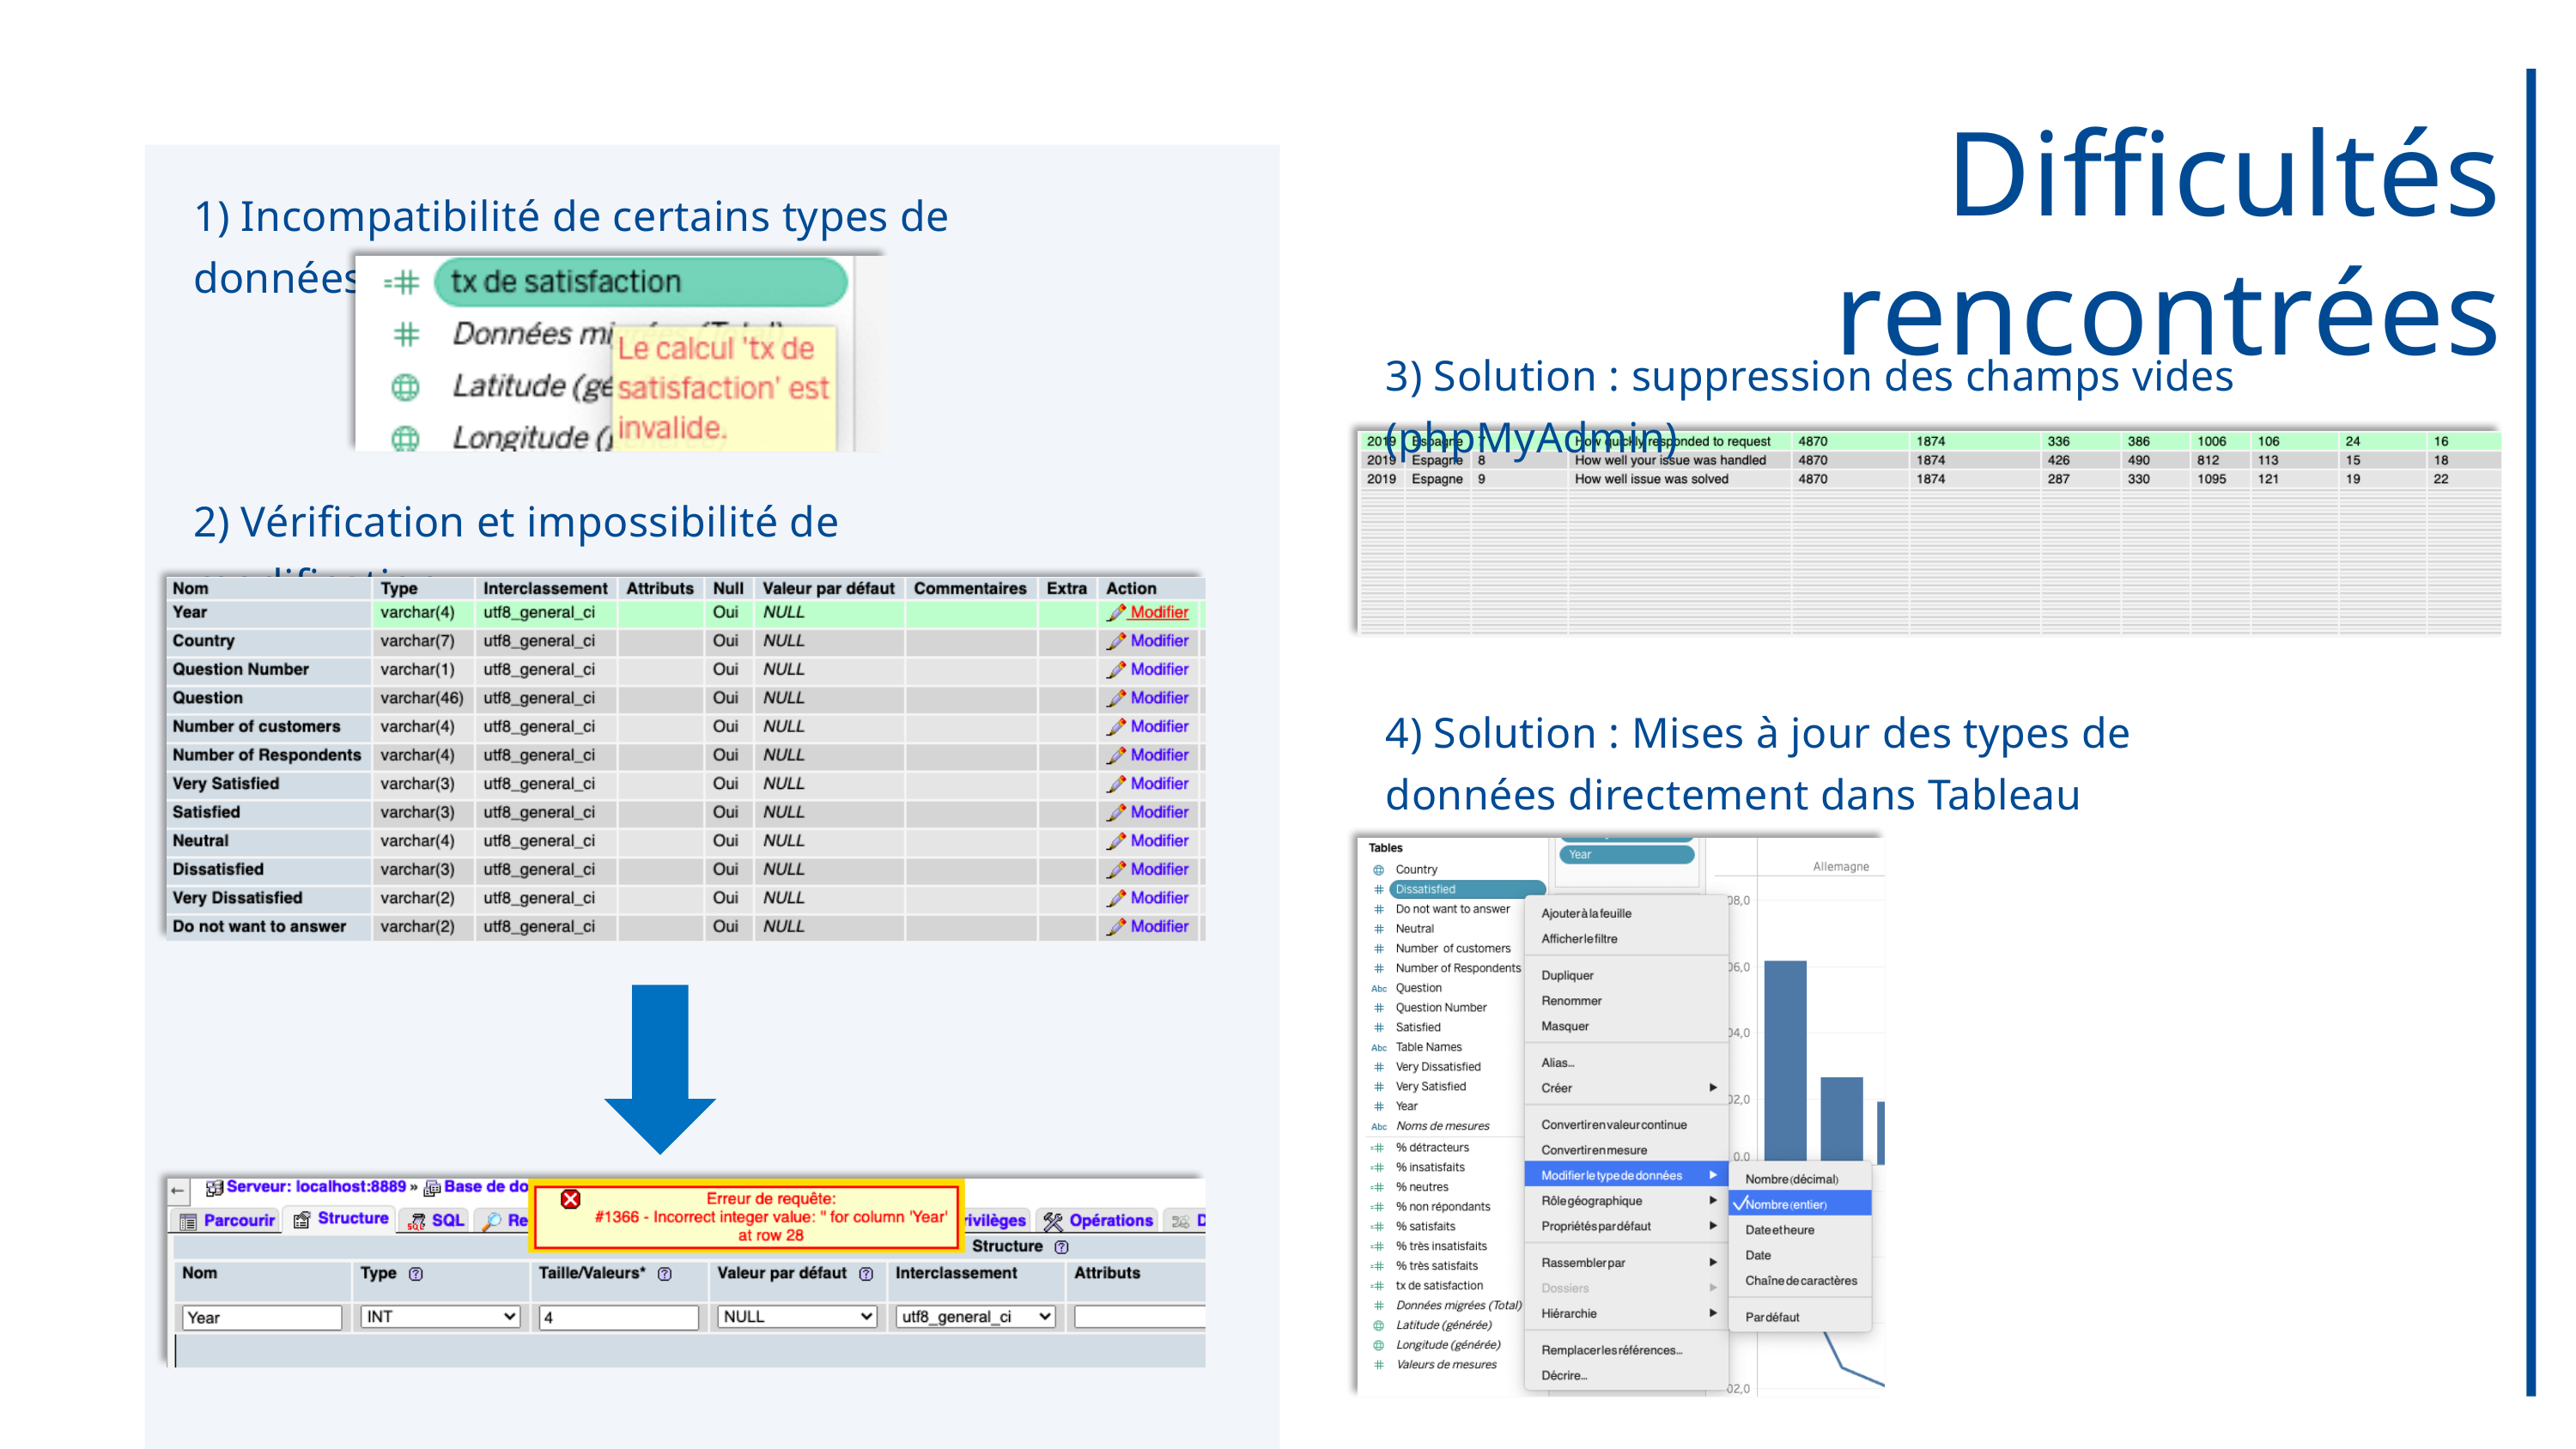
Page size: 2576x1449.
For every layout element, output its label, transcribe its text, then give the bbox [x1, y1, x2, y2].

text_box 3) Solution : suppression des champs vides (phpMyAdmin) [1385, 336, 2483, 429]
picture [355, 256, 889, 452]
text_box [144, 144, 1280, 1449]
picture [1357, 430, 2501, 637]
text_box [2526, 69, 2537, 1397]
text_box [602, 983, 719, 1157]
picture [167, 1179, 1206, 1368]
text_box 1) Incompatibilité de certains types de données [193, 177, 999, 302]
picture [167, 577, 1206, 941]
text_box Difficultés rencontrées [1358, 99, 2503, 379]
text_box 4) Solution : Mises à jour des types de données directement dans Tableau Desktop [1385, 694, 2192, 882]
text_box 2) Vérification et impossibilité de modification [193, 482, 999, 568]
picture [1357, 837, 1885, 1397]
